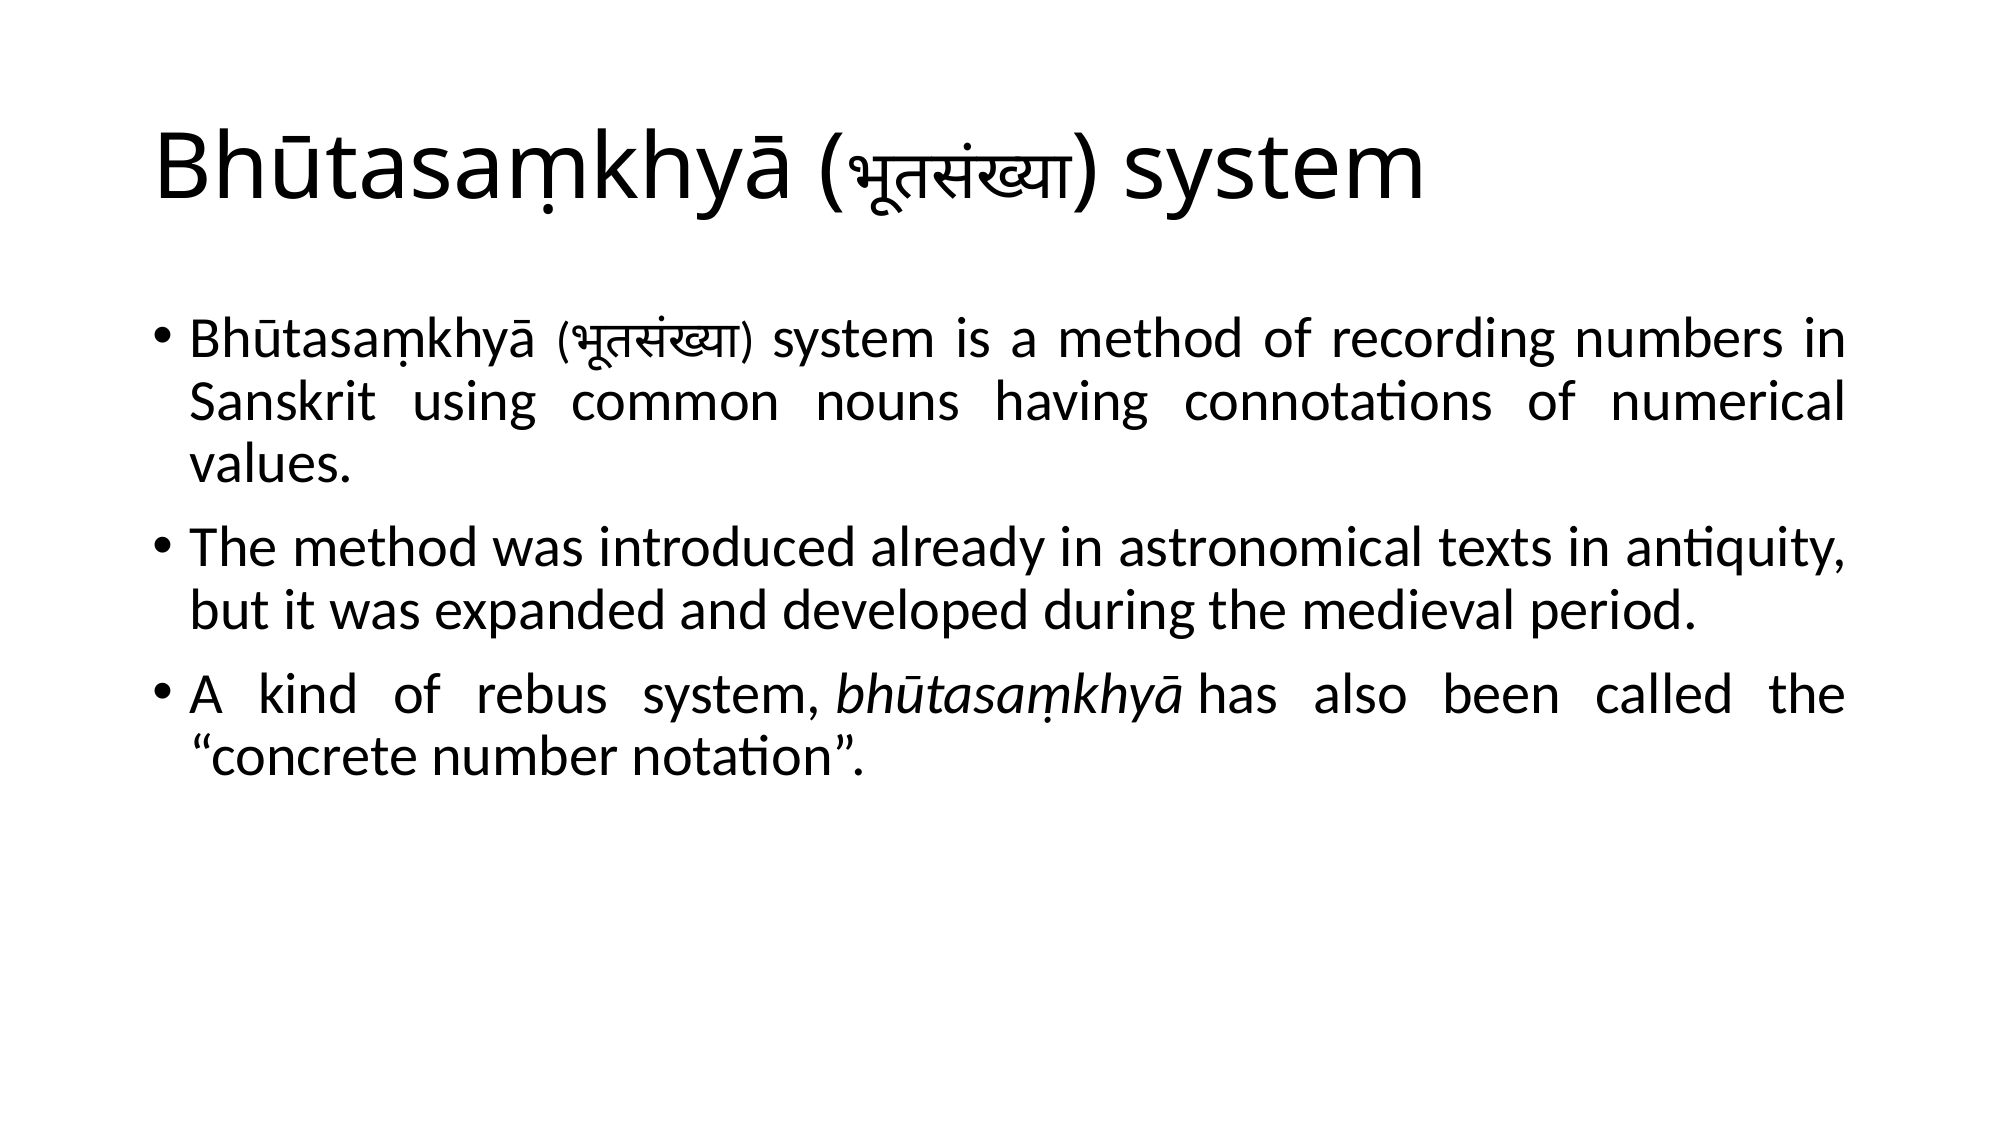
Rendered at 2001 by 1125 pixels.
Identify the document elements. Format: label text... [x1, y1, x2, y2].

title Bhūtasaṃkhyā (भूतसंख्या) system [137, 59, 1863, 278]
list Bhūtasaṃkhyā (भूतसंख्या) system is a method of recording numbers in Sanskrit using common nouns having connotations of numerical values. The method was introduced already in astronomical texts in antiquity, but it was expanded and developed during the medieval period. A kind of rebus system, bhūtasaṃkhyā has also been called the “concrete number notation”. [137, 299, 1863, 1014]
